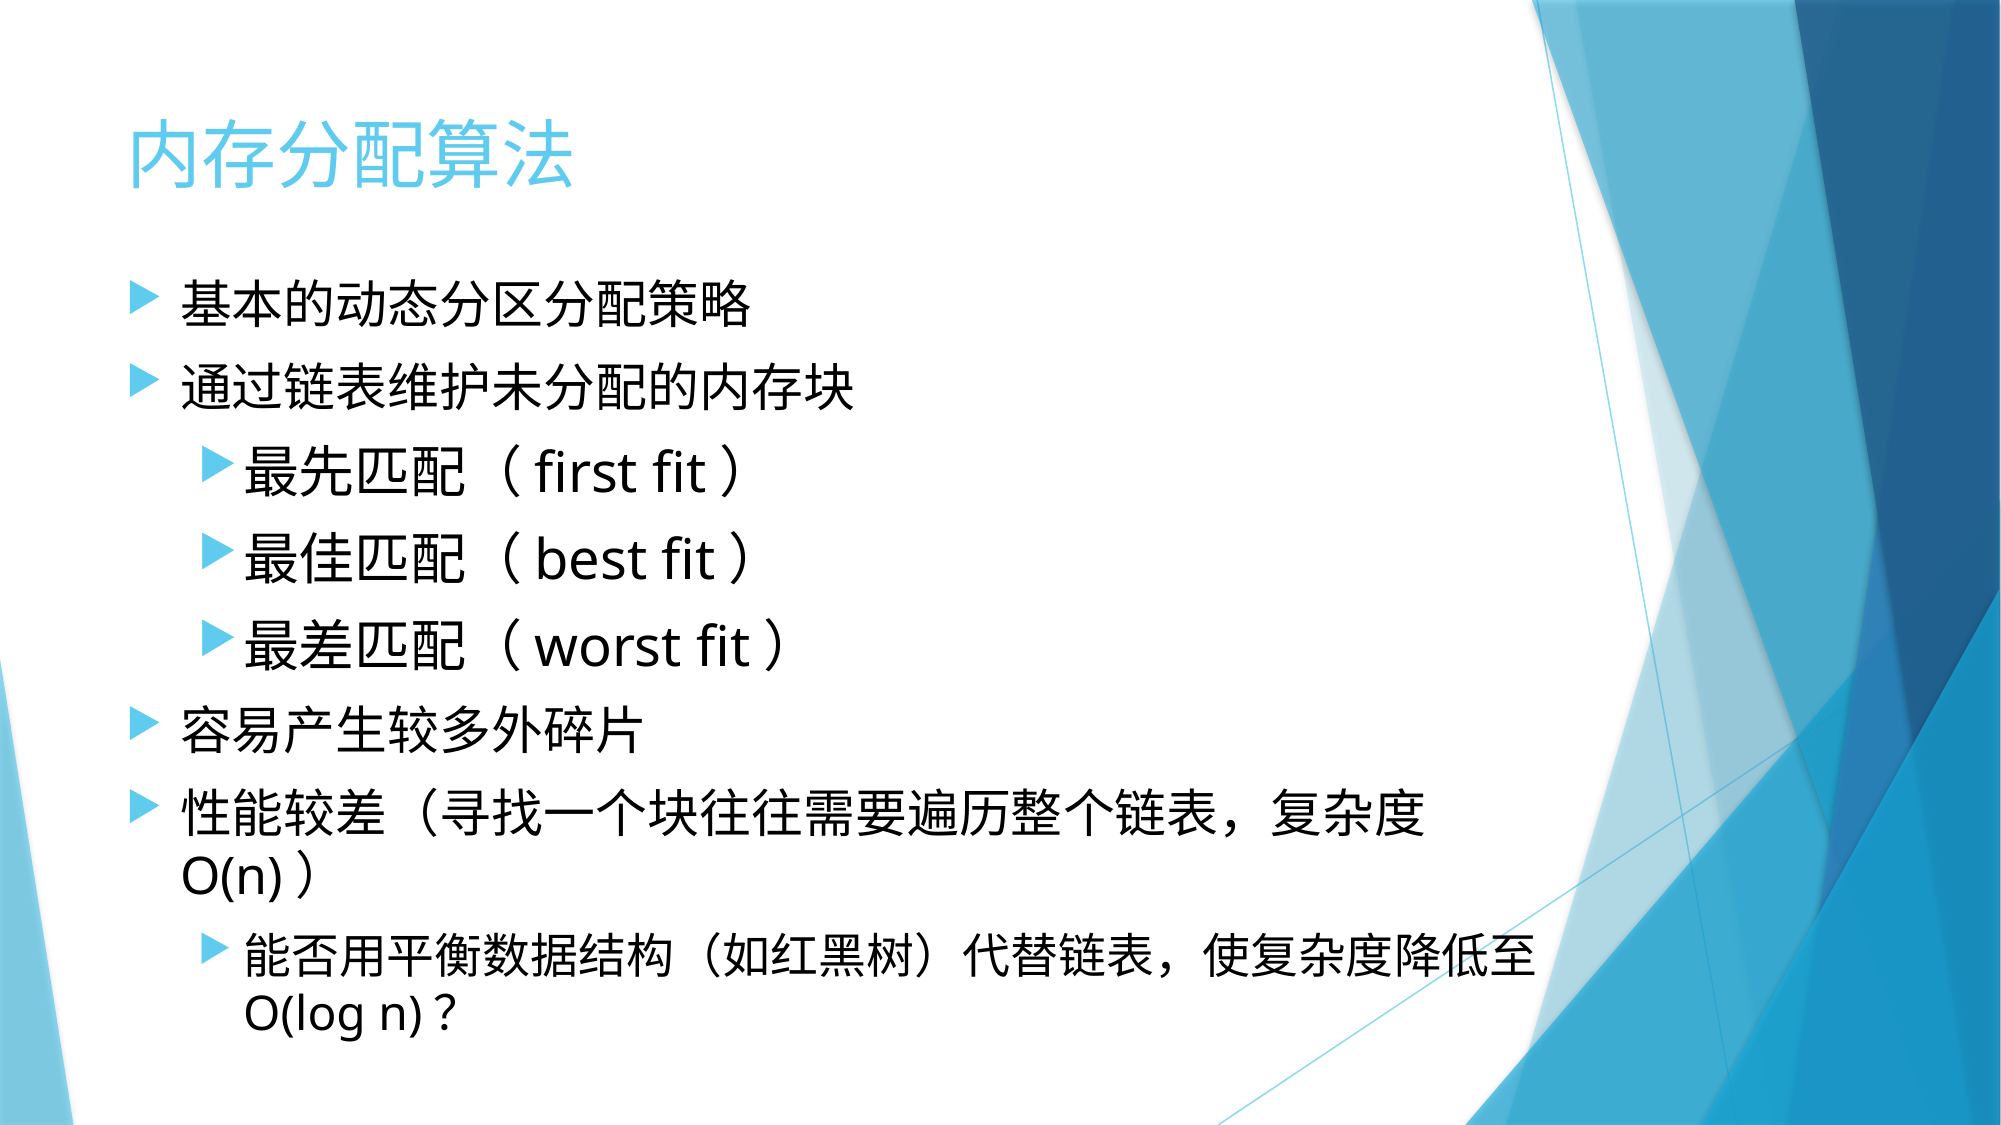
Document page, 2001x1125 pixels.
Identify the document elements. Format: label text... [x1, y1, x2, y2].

title 内存分配算法 [111, 99, 1522, 264]
list 基本的动态分区分配策略 通过链表维护未分配的内存块 最先匹配（first fit） 最佳匹配（best fit） 最差匹配（worst fit） 容易产生较多外碎片 性能较差（寻找一个块往往需要遍历整个链表，复杂度O(n)） 能否用平衡数据结构（如红黑树）代替链表，使复杂度降低至O(log n)？ [111, 264, 1577, 1049]
